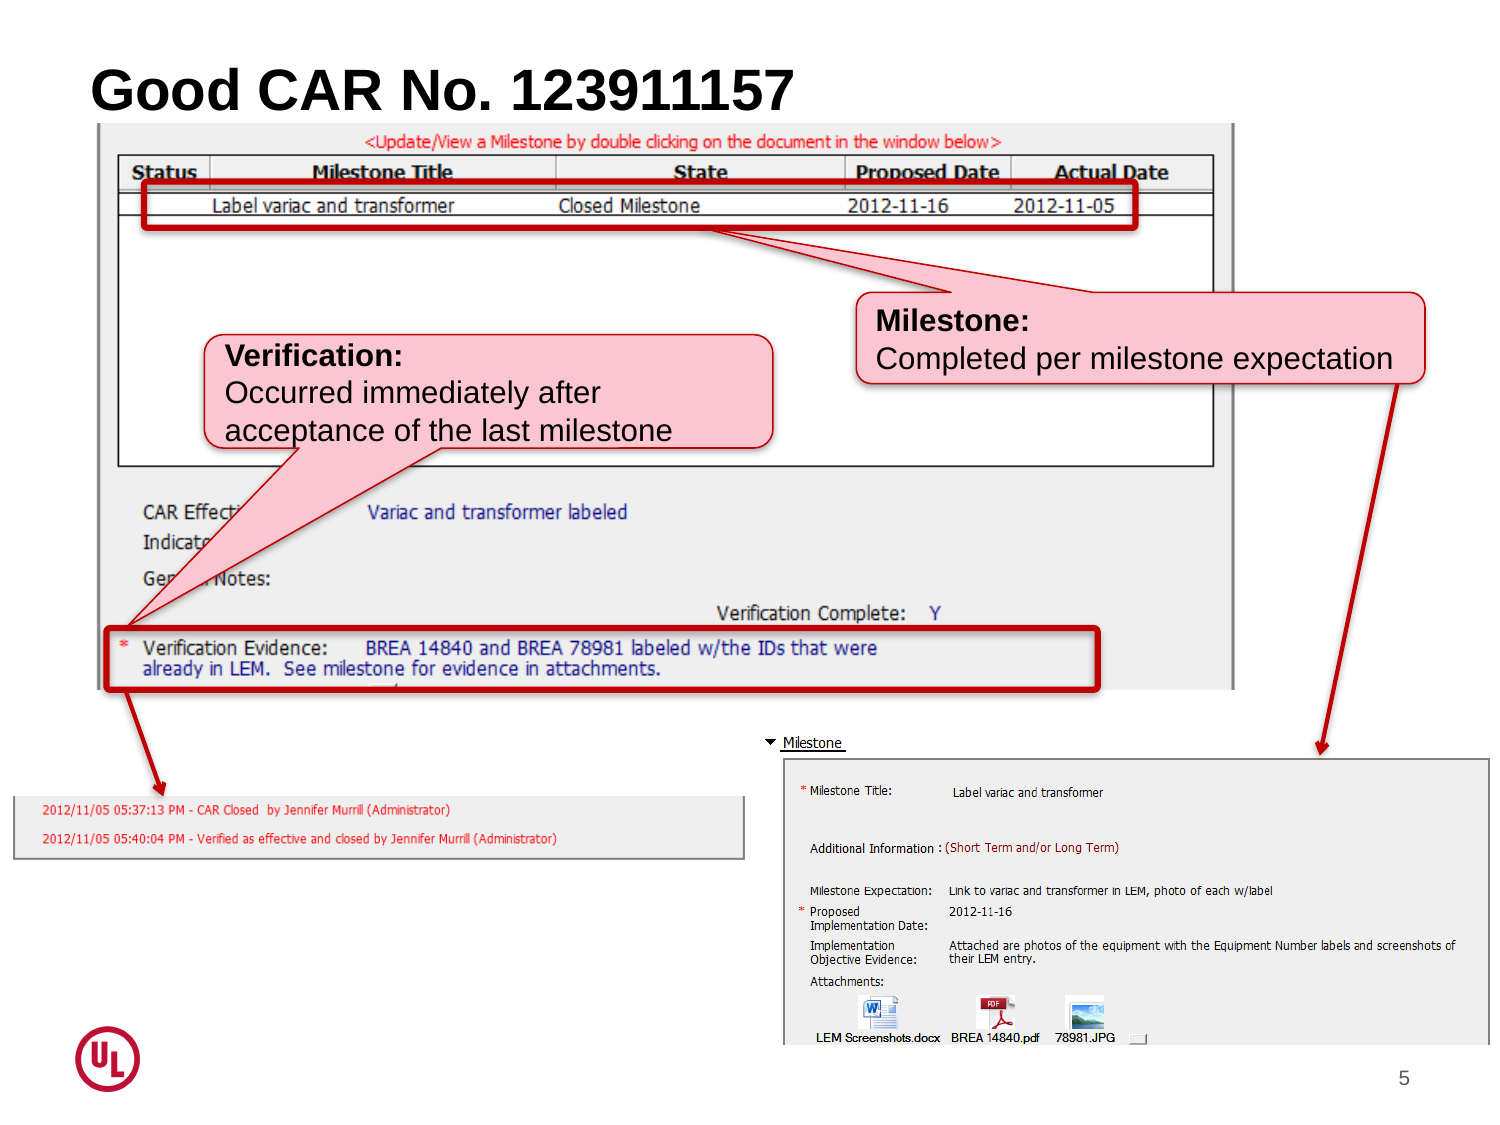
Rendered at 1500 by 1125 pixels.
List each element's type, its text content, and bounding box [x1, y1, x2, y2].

title Good CAR No. 123911157 [74, 44, 1426, 233]
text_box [1319, 383, 1398, 756]
picture [75, 1026, 140, 1092]
picture [9, 796, 751, 864]
slide_number 5 [1319, 1053, 1425, 1108]
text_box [125, 689, 164, 797]
picture [761, 730, 1496, 1045]
text_box Milestone: Completed per milestone expectation [1250, 291, 1426, 385]
picture [91, 122, 1246, 691]
